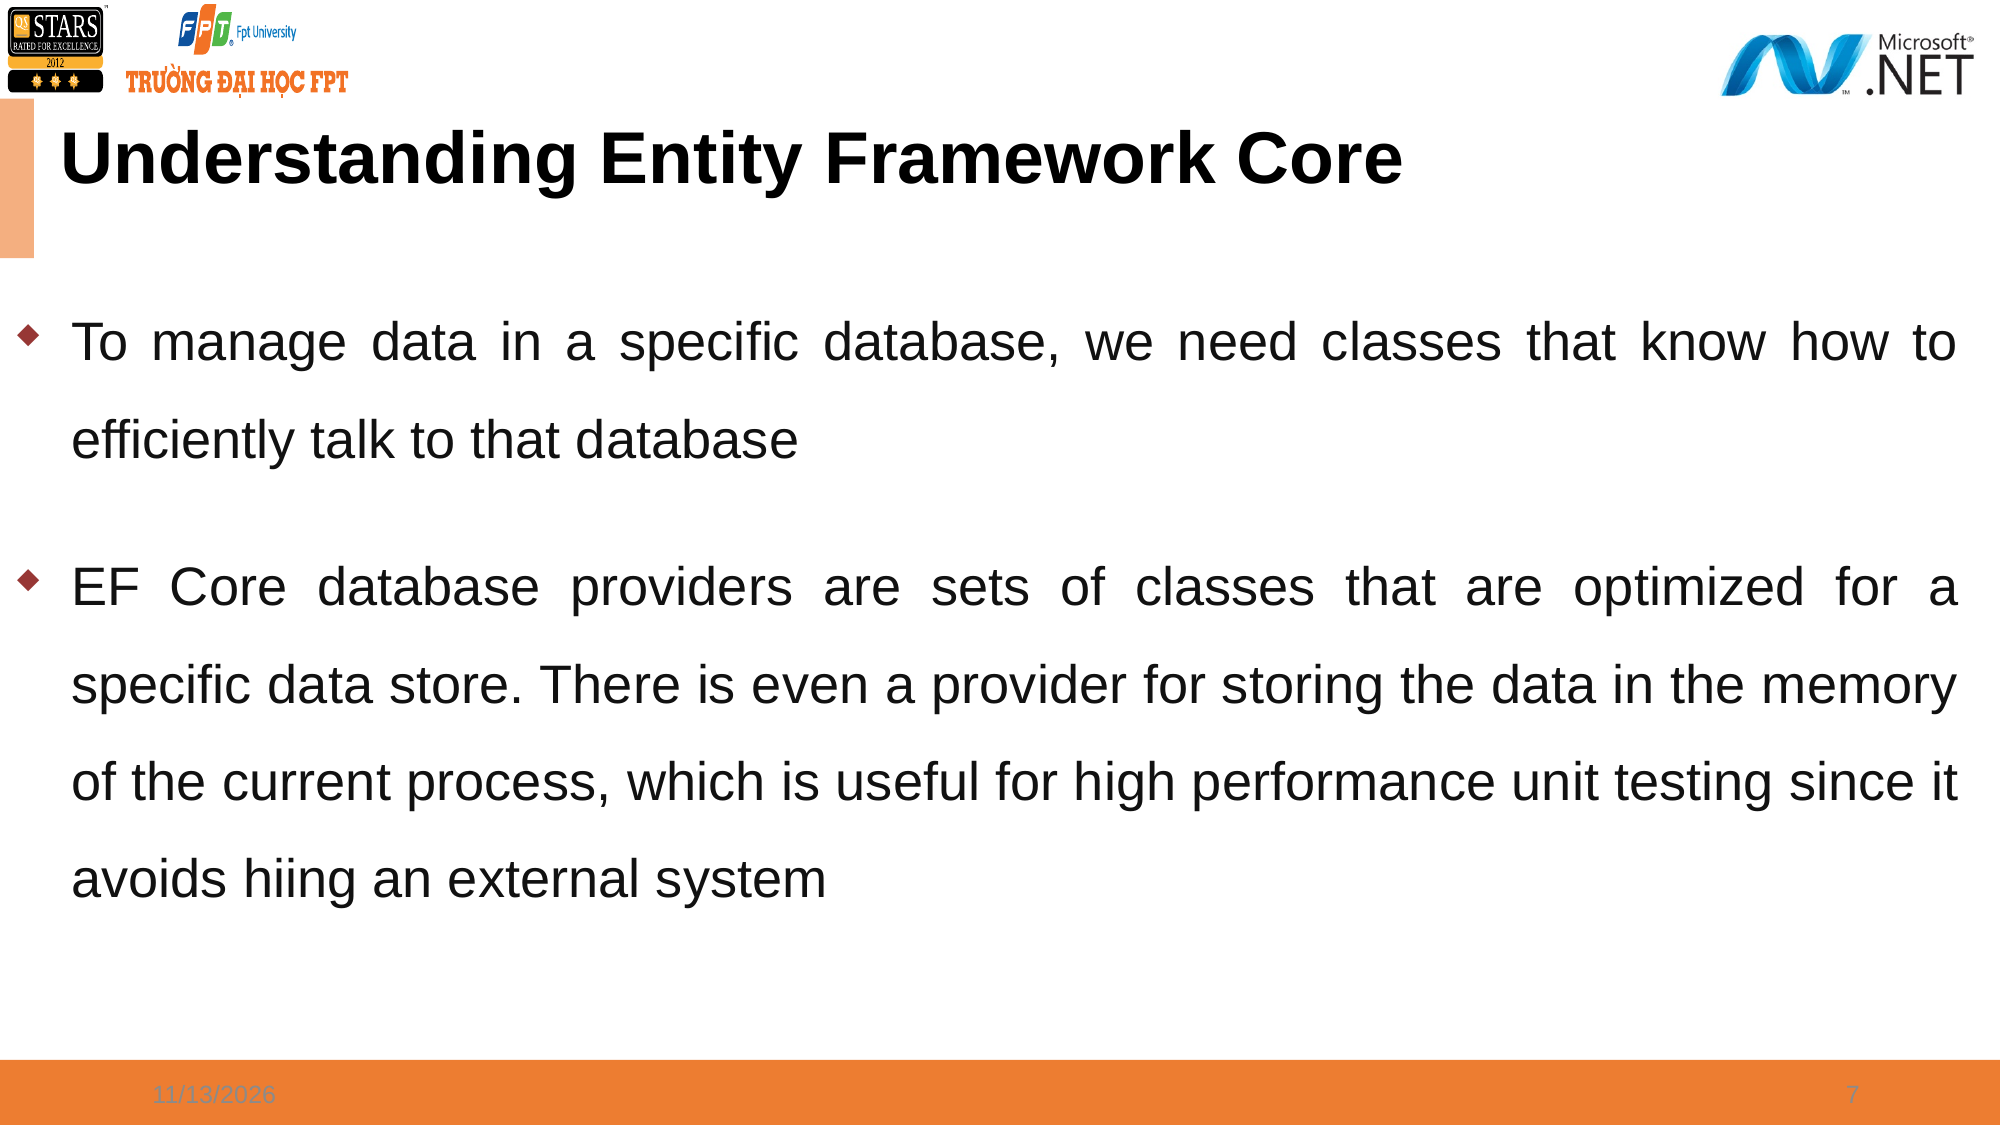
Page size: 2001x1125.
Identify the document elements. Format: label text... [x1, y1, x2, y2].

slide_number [137, 1063, 588, 1123]
slide_number 7 [1424, 1063, 1875, 1123]
picture [1685, 0, 2001, 129]
text_box To manage data in a specific database, we need classes that know how to efficiently talk to that database EF Core database providers are sets of classes that are optimized for a specific data store. There is even a provider for storing the data in the memory of the current process, which is useful for high performance unit testing since it avoids hiing an external system [0, 266, 1976, 917]
title Understanding Entity Framework Core [45, 112, 1957, 208]
